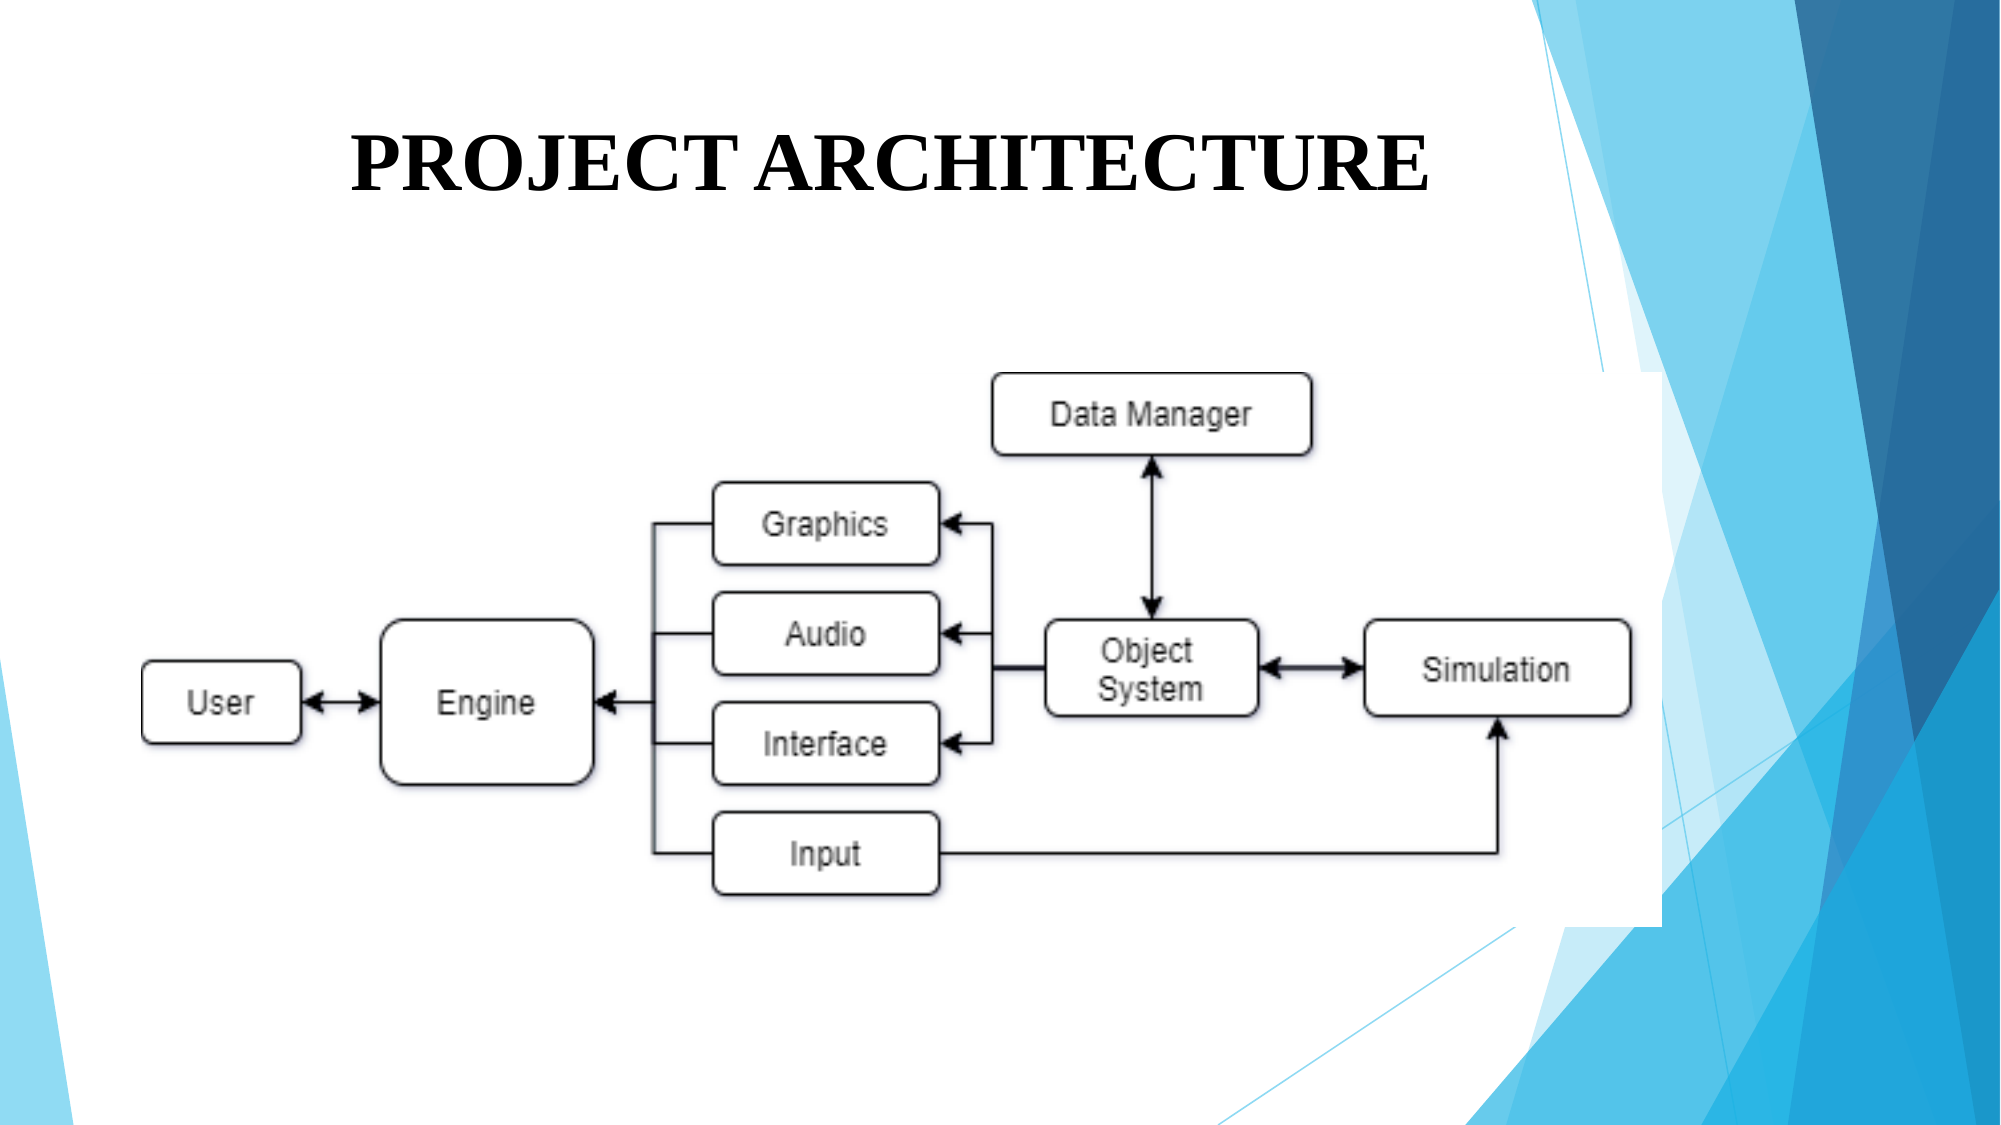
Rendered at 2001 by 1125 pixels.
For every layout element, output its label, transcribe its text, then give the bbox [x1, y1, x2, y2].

title PROJECT ARCHITECTURE [335, 99, 1522, 317]
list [140, 372, 1662, 927]
